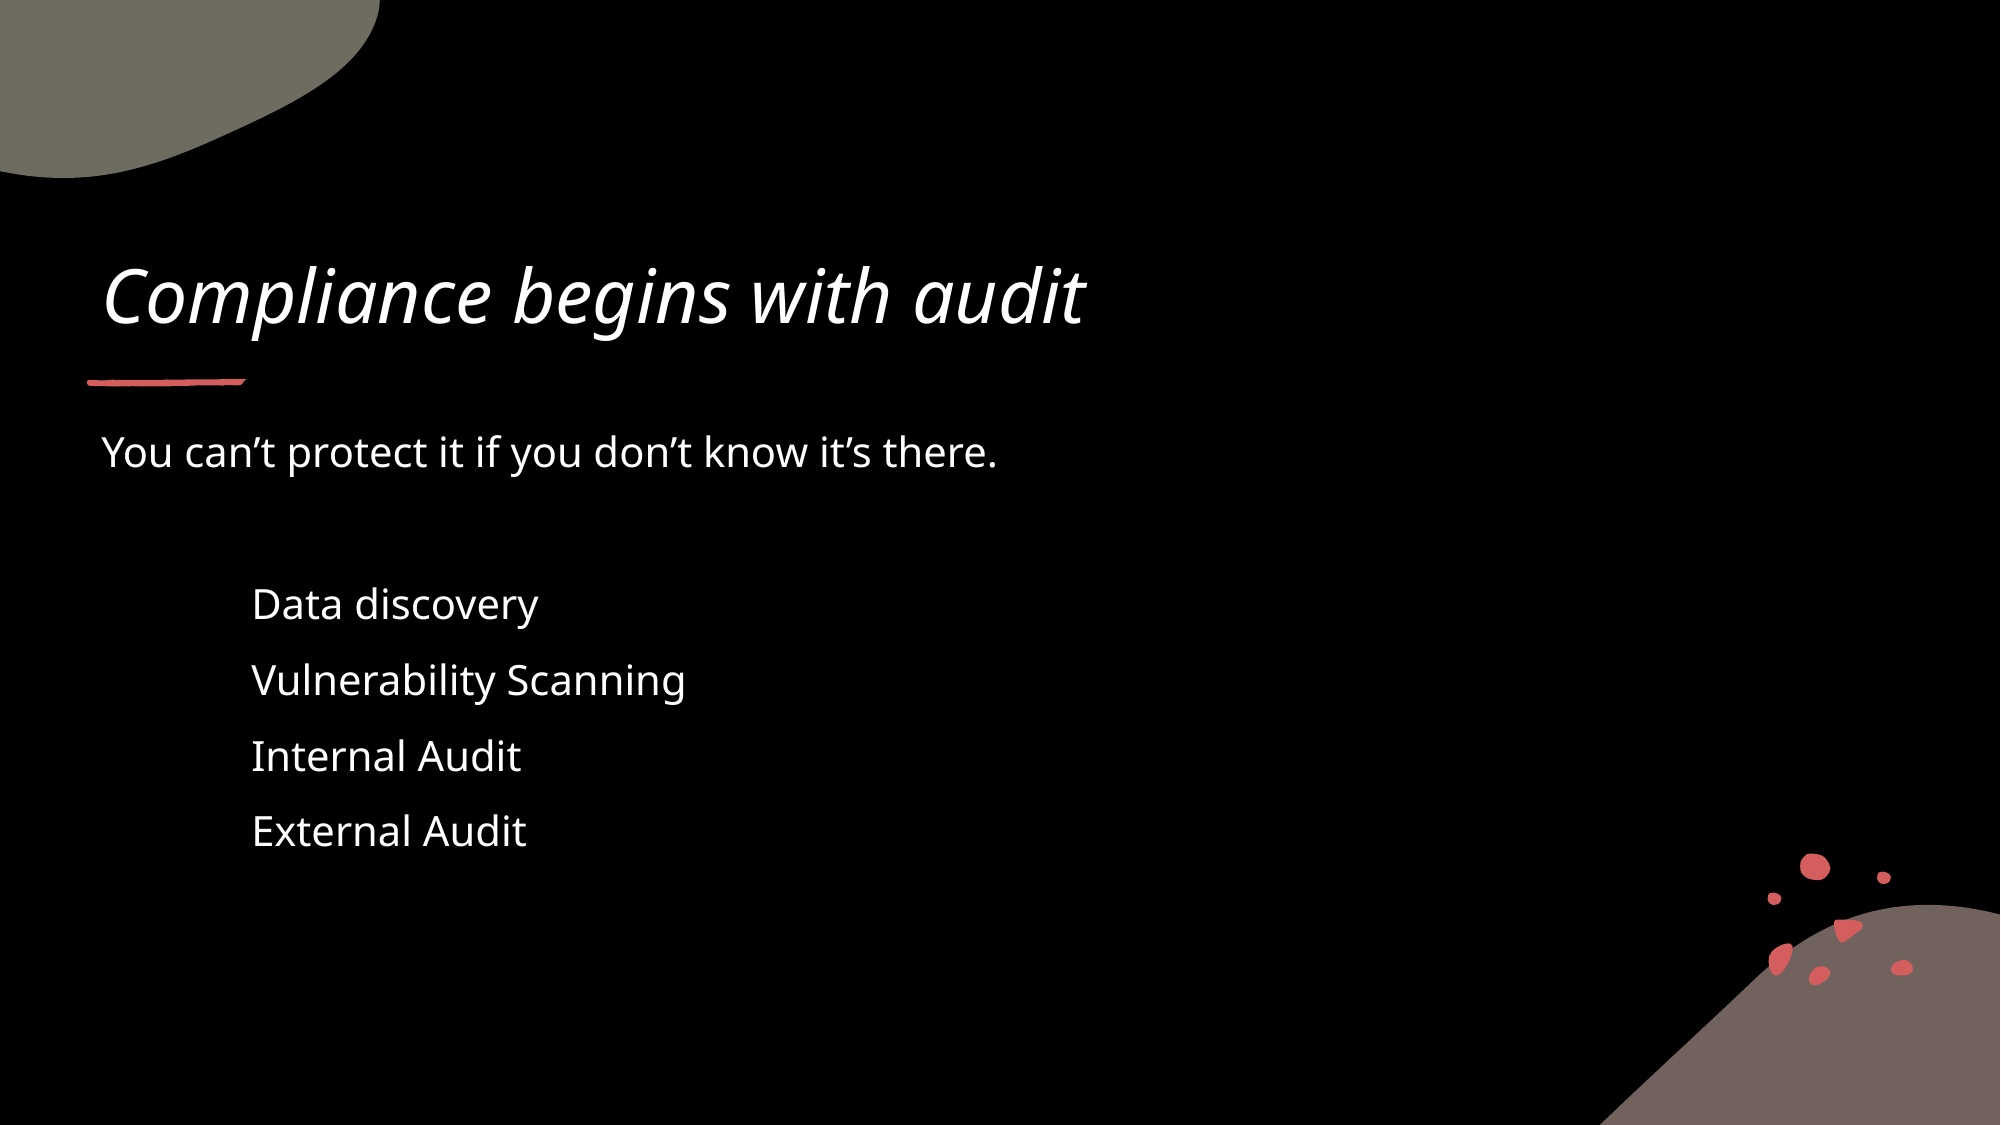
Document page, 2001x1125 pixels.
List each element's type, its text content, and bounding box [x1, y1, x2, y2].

title Compliance begins with audit [86, 129, 1740, 347]
list You can’t protect it if you don’t know it’s there. Data discovery Vulnerability Scanning Internal Audit External Audit [86, 413, 1740, 996]
